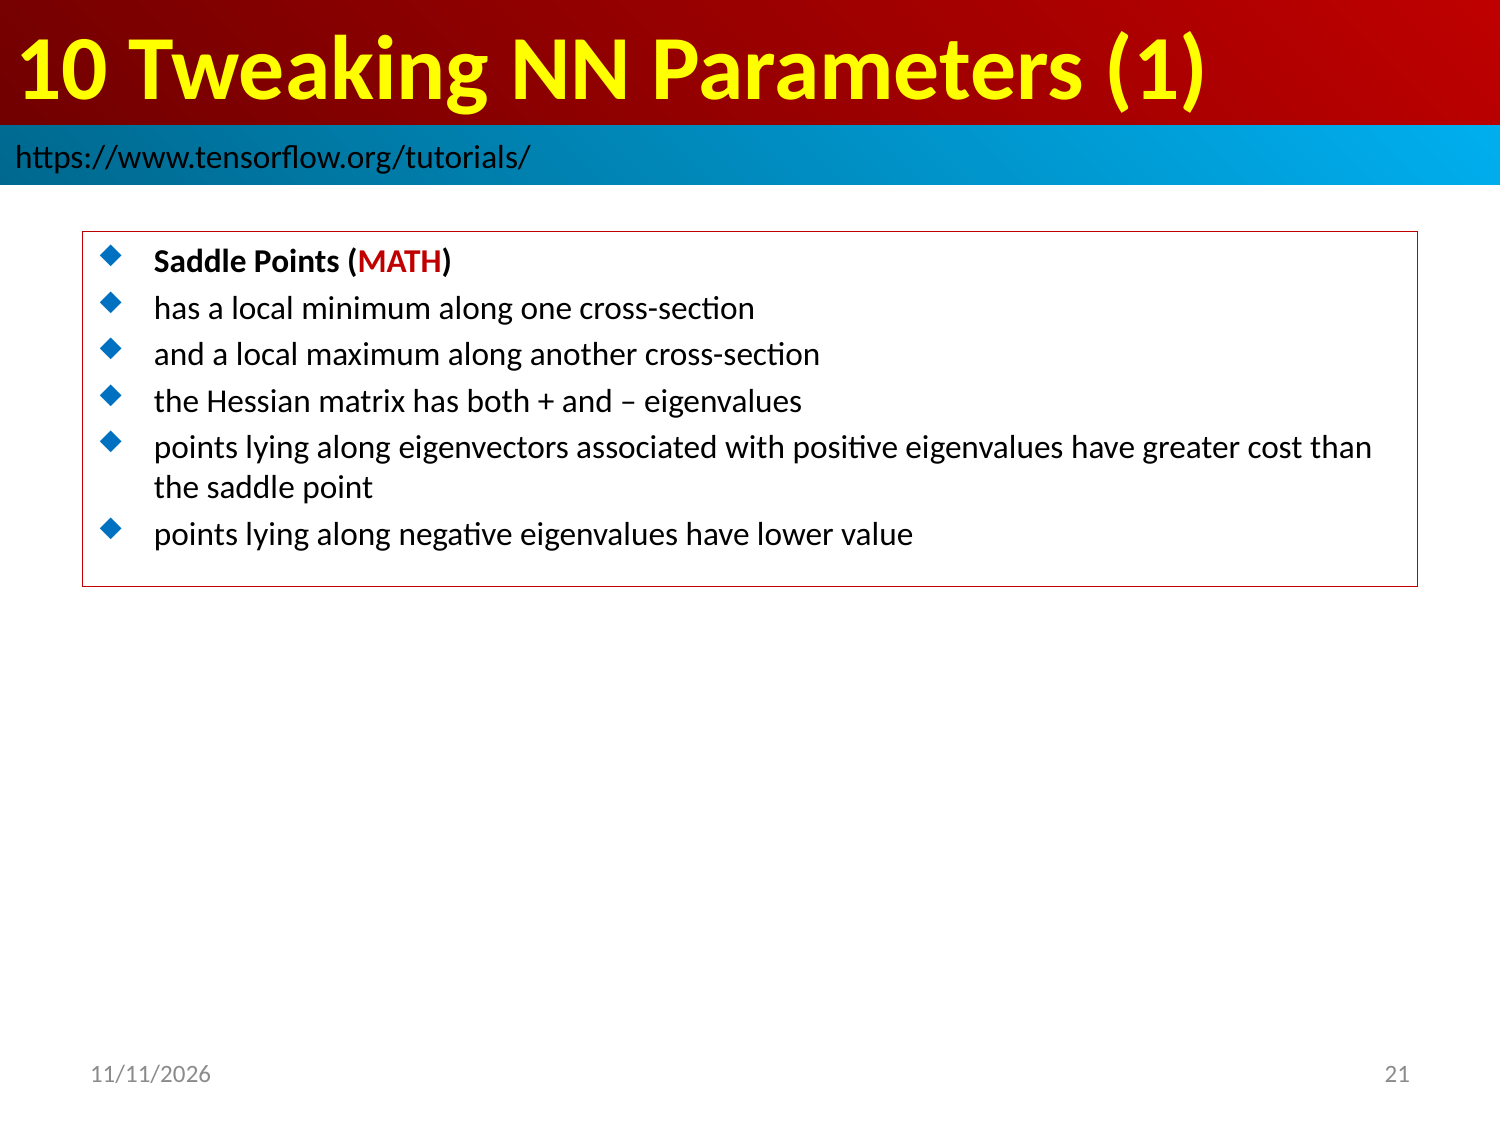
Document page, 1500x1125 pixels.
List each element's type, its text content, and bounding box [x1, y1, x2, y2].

subtitle Saddle Points (MATH) has a local minimum along one cross-section and a local maximum along another cross-section the Hessian matrix has both + and – eigenvalues points lying along eigenvectors associated with positive eigenvalues have greater cost than the saddle point points lying along negative eigenvalues have lower value [82, 231, 1418, 587]
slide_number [75, 1042, 425, 1103]
text_box https://www.tensorflow.org/tutorials/ [0, 125, 1500, 185]
slide_number 21 [1074, 1042, 1425, 1103]
title 10 Tweaking NN Parameters (1) [0, 0, 1500, 125]
